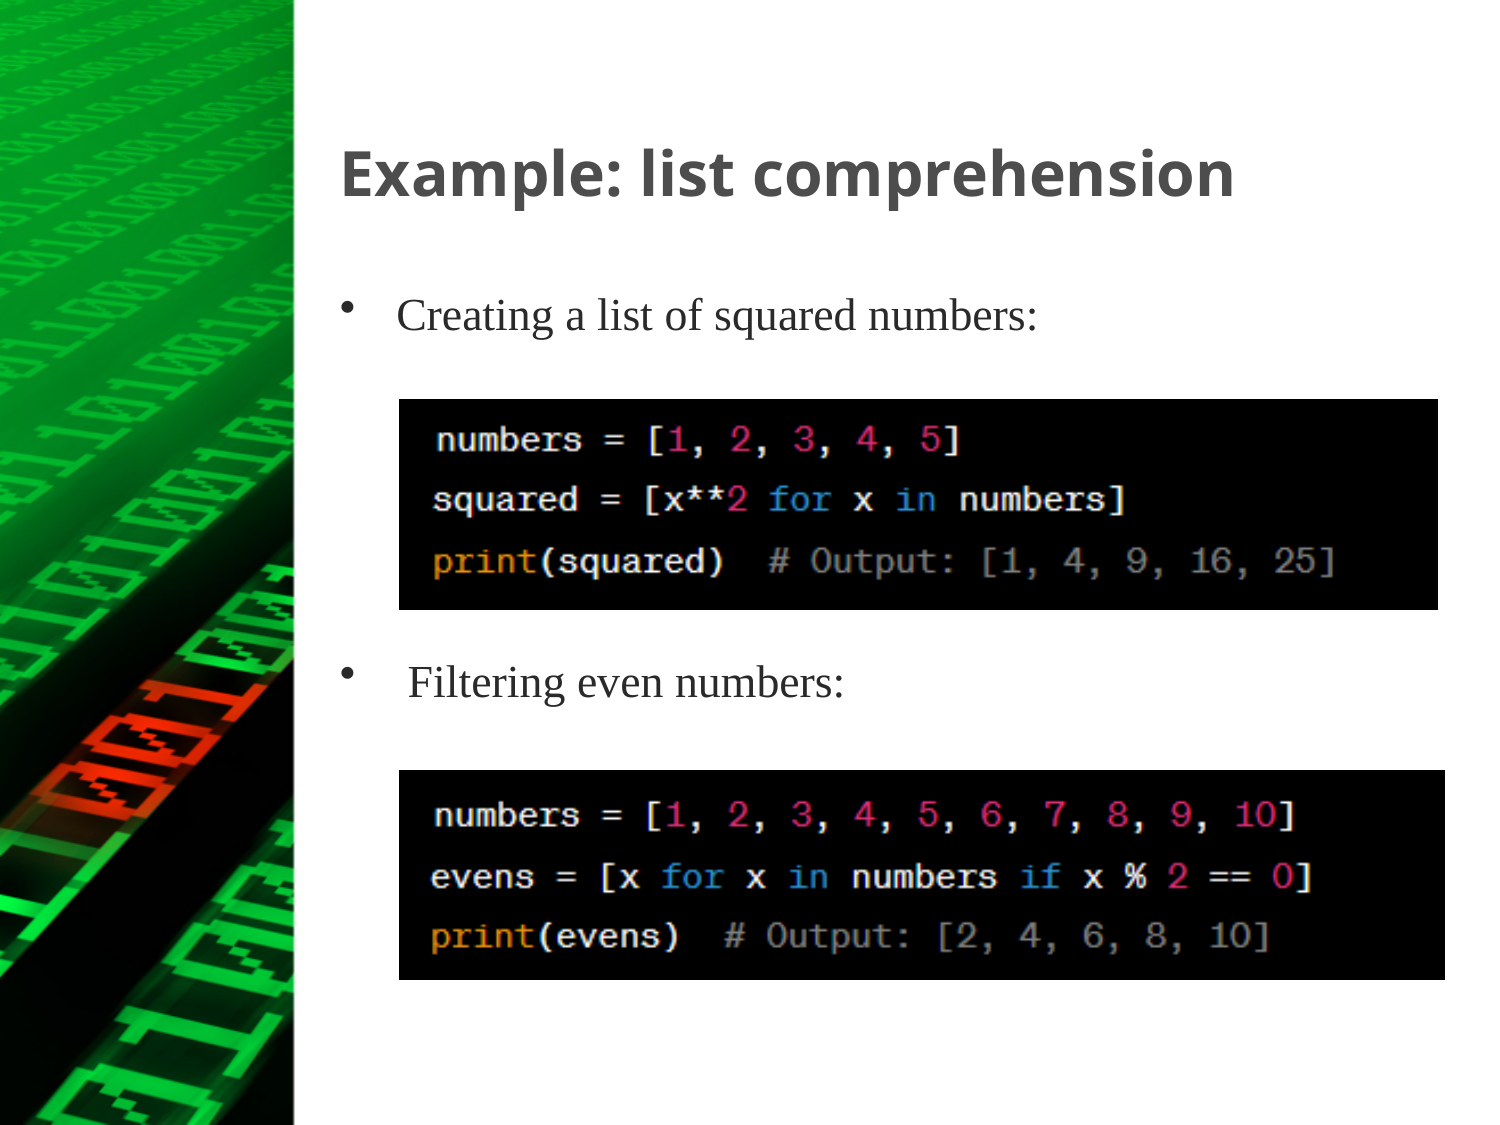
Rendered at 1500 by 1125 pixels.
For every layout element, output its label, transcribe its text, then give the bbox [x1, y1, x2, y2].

picture [0, 0, 1500, 1125]
list Creating a list of squared numbers: Filtering even numbers: [324, 249, 1463, 1088]
title Example: list comprehension [324, 112, 1463, 230]
